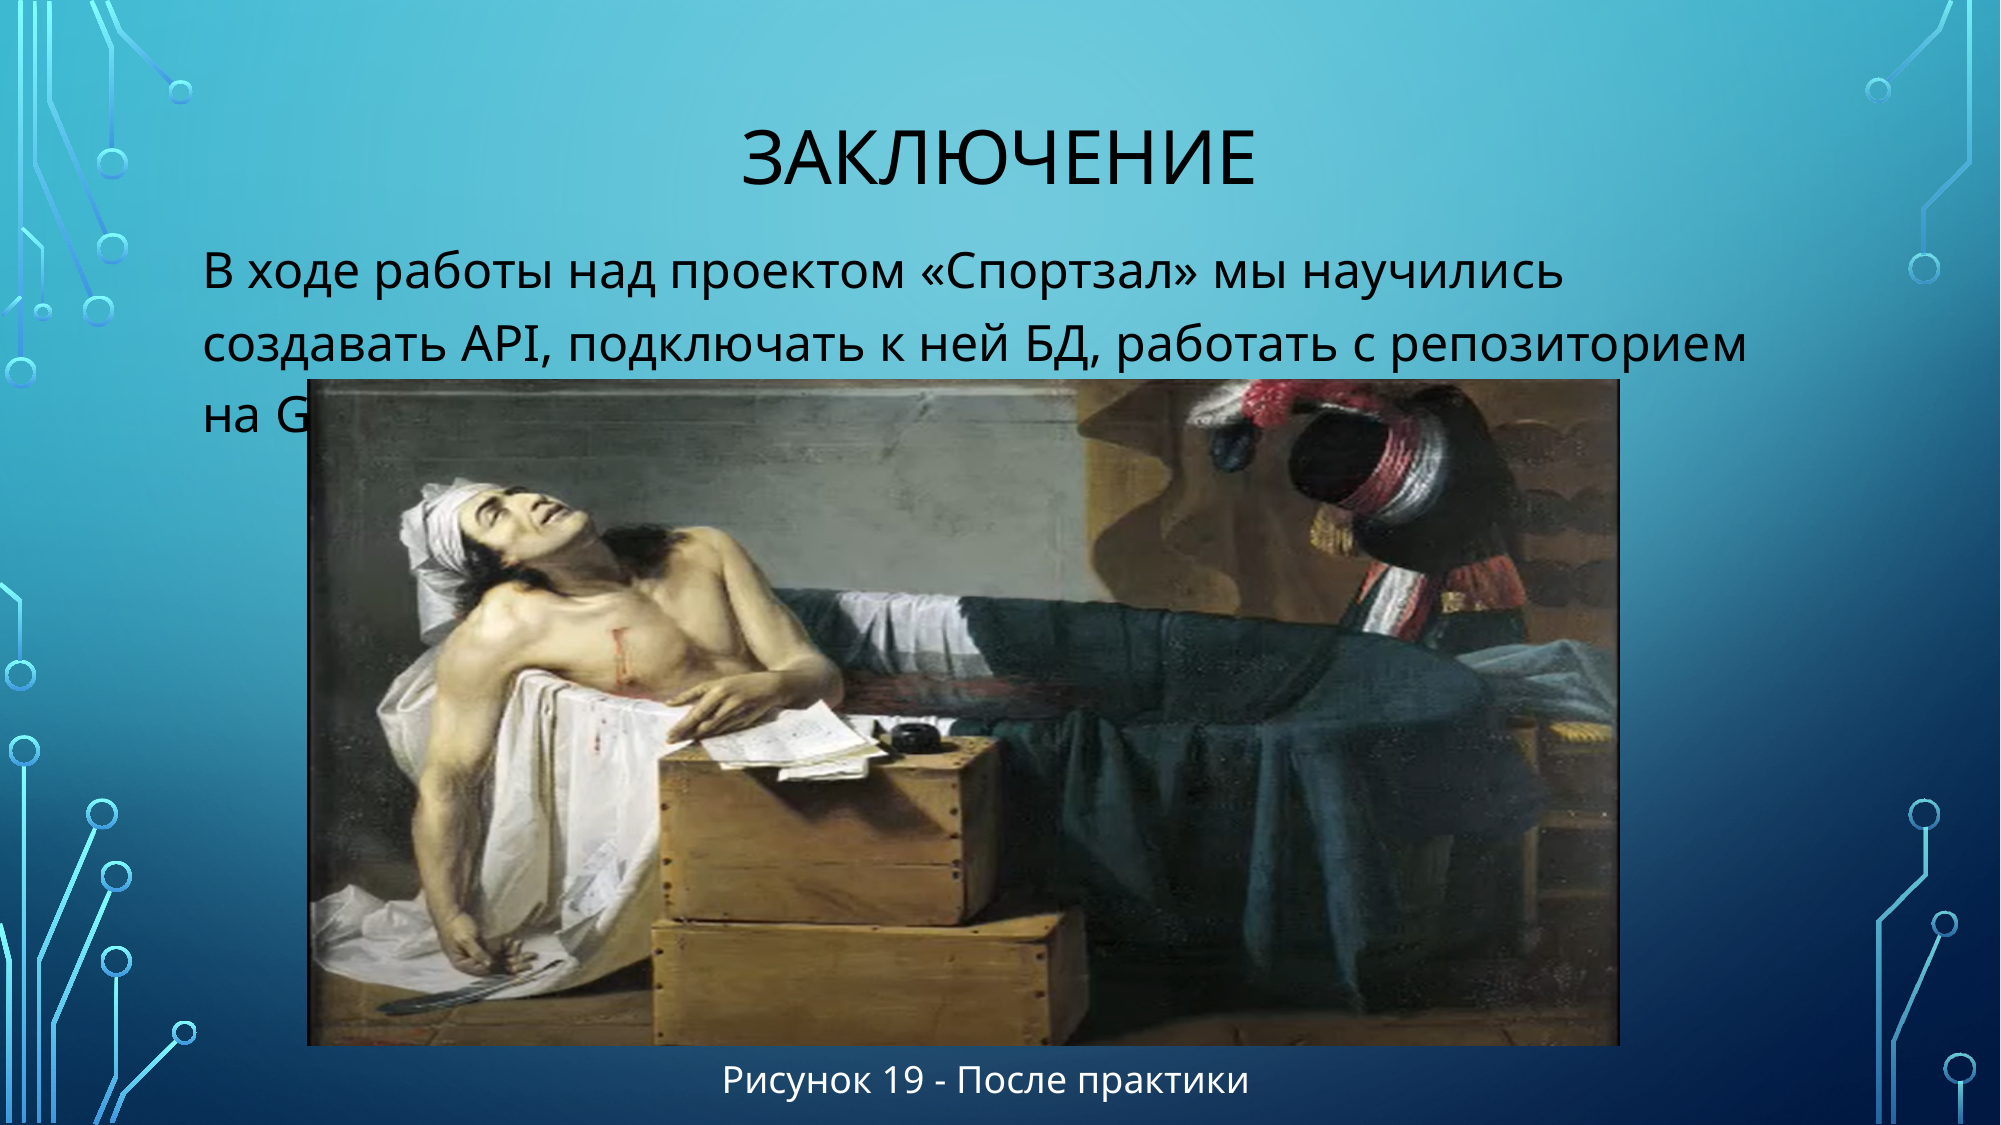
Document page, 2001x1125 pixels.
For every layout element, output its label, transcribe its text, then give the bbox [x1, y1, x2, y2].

title Заключение [187, 101, 1813, 219]
list В ходе работы над проектом «Спортзал» мы научились создавать API, подключать к ней БД, работать с репозиторием на GitHub. [187, 219, 1813, 950]
text_box Рисунок 19 - После практики [427, 1049, 1545, 1109]
picture [306, 378, 1620, 1047]
